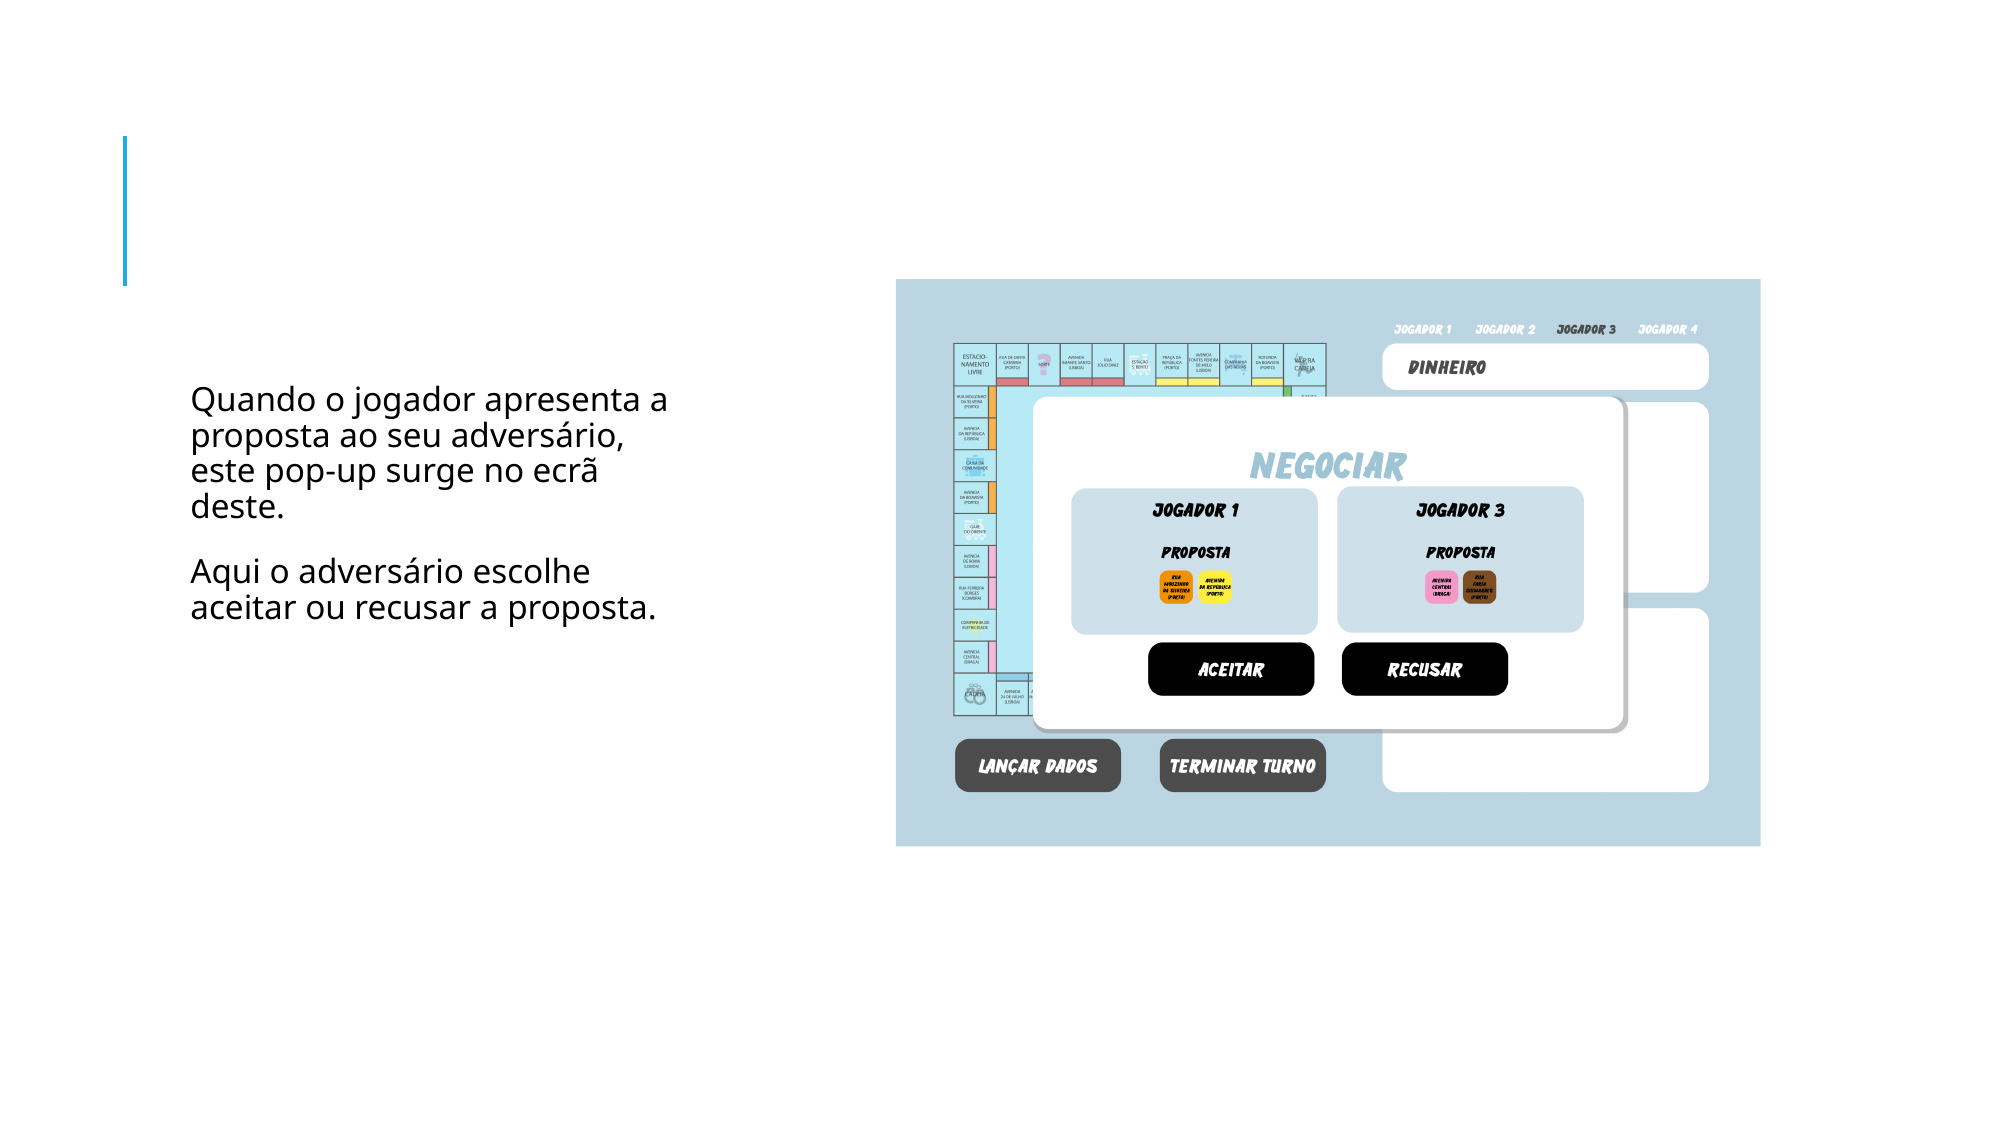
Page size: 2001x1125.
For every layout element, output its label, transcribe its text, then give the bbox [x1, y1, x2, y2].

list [761, 137, 1896, 988]
list Quando o jogador apresenta a proposta ao seu adversário, este pop-up surge no ecrã deste. Aqui o adversário escolhe aceitar ou recusar a proposta. [168, 375, 682, 1020]
